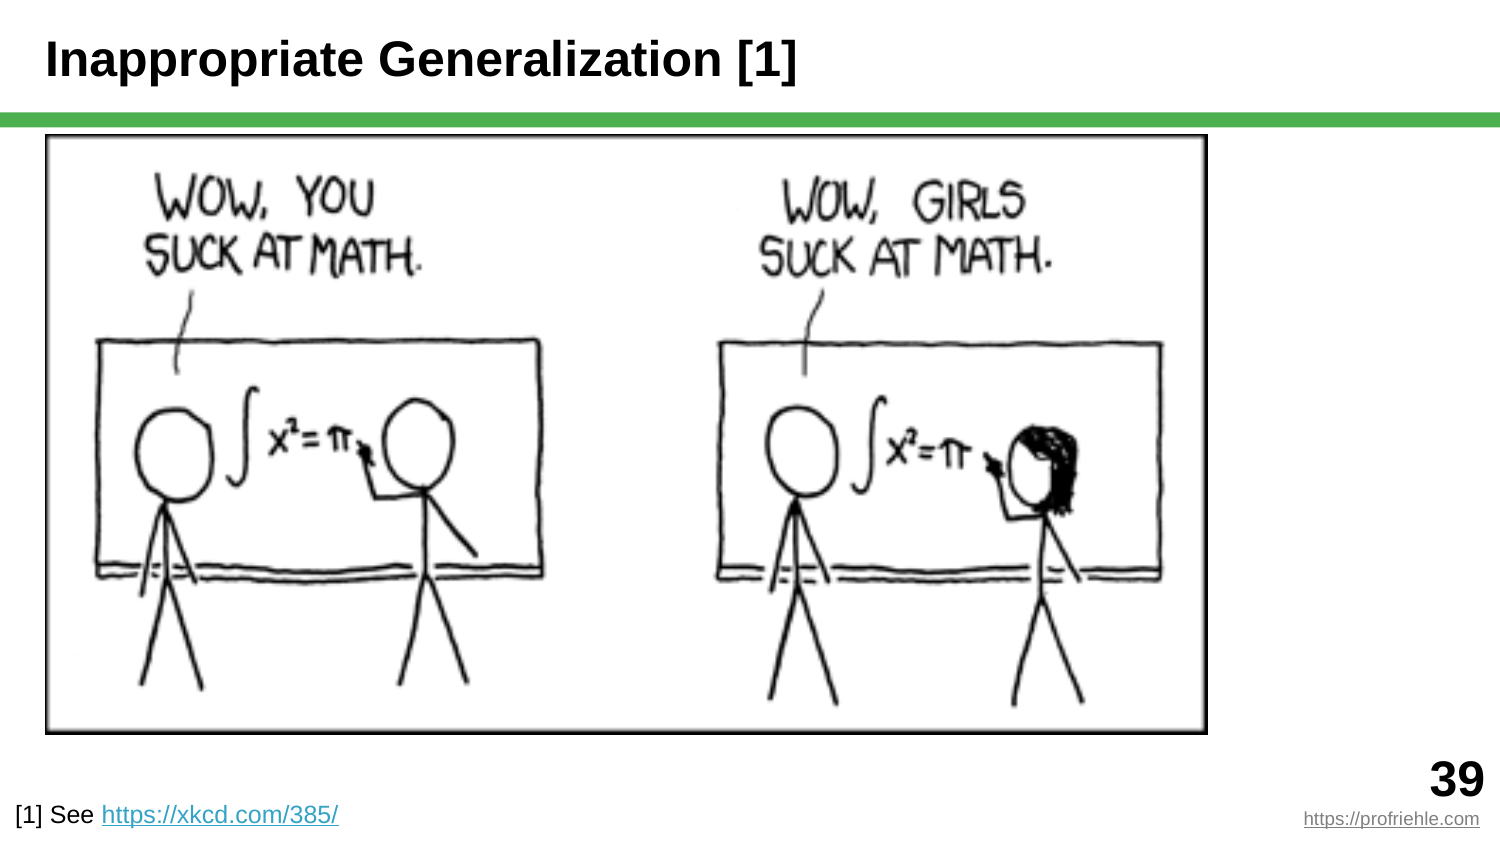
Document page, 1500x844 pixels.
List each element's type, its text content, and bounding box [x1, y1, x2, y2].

picture [44, 134, 1209, 736]
text_box [1] See https://xkcd.com/385/ [0, 768, 1500, 844]
slide_number ‹#› https://profriehle.com [1200, 724, 1500, 768]
title Inappropriate Generalization [1] [0, 0, 1500, 113]
